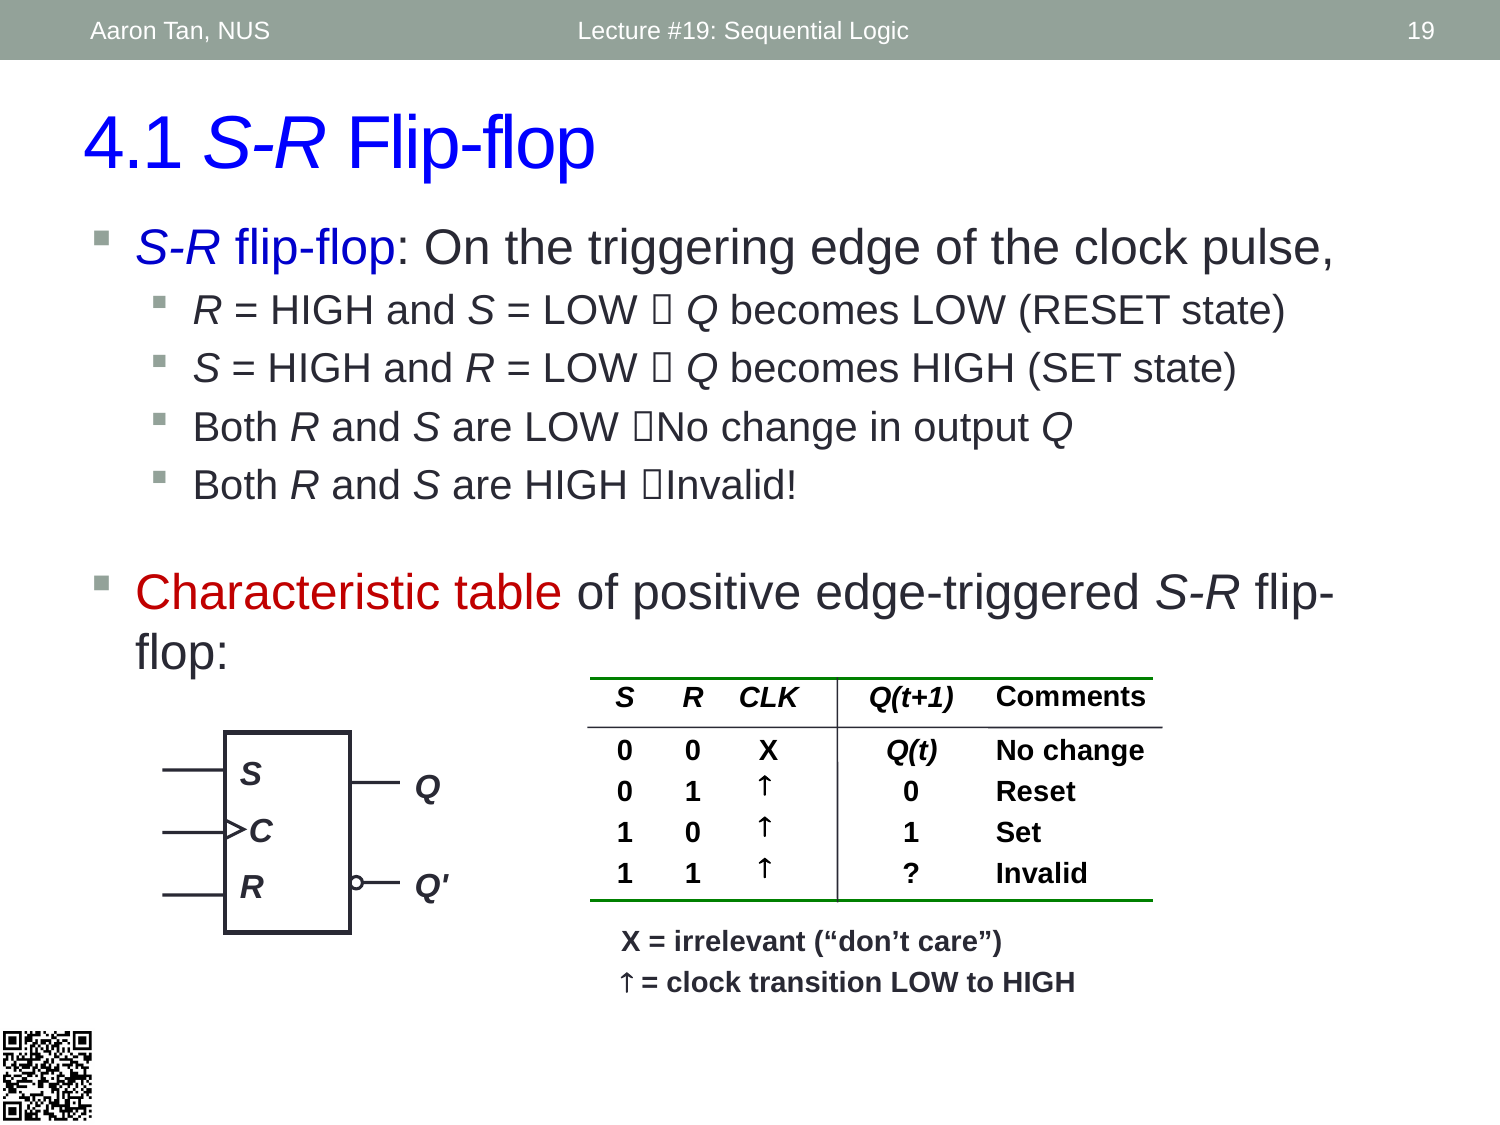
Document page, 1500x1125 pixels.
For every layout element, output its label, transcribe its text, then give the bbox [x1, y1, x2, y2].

slide_number 19 [1308, 3, 1450, 57]
text_box Characteristic table of positive edge-triggered S-R flip-flop: [74, 552, 1425, 690]
text_box S-R flip-flop: On the triggering edge of the clock pulse, R = HIGH and S = LOW  Q becomes LOW (RESET state) S = HIGH and R = LOW  Q becomes HIGH (SET state) Both R and S are LOW No change in output Q Both R and S are HIGH Invalid! [74, 206, 1425, 538]
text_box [574, 677, 1163, 1008]
slide_number Aaron Tan, NUS [75, 3, 550, 57]
title 4.1 S-R Flip-flop [68, 86, 1450, 192]
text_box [162, 732, 476, 933]
picture [0, 1028, 95, 1124]
footer Lecture #19: Sequential Logic [562, 3, 1238, 57]
